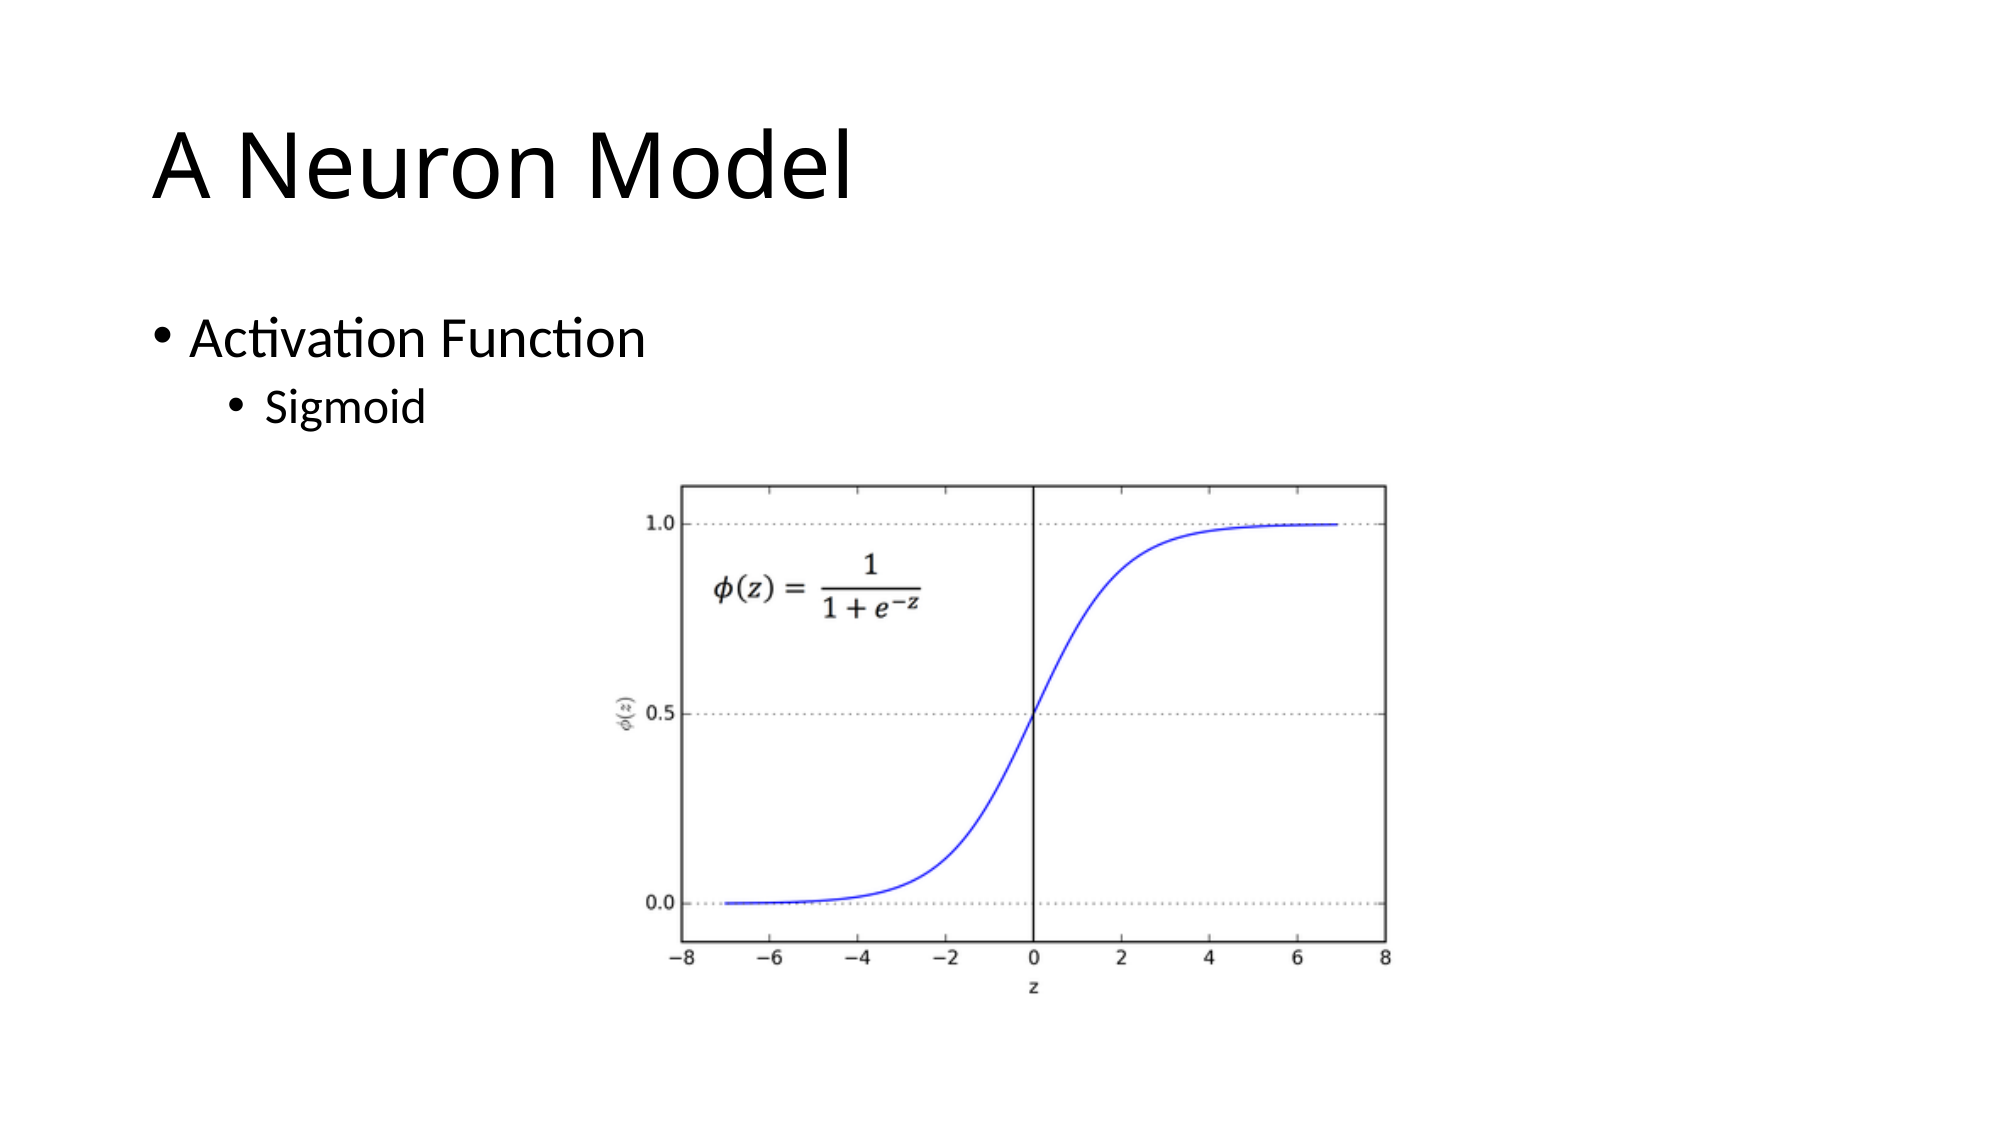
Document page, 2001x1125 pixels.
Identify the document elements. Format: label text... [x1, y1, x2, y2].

list Activation Function Sigmoid [137, 299, 1863, 1014]
title A Neuron Model [137, 59, 1863, 278]
picture [589, 466, 1411, 1014]
